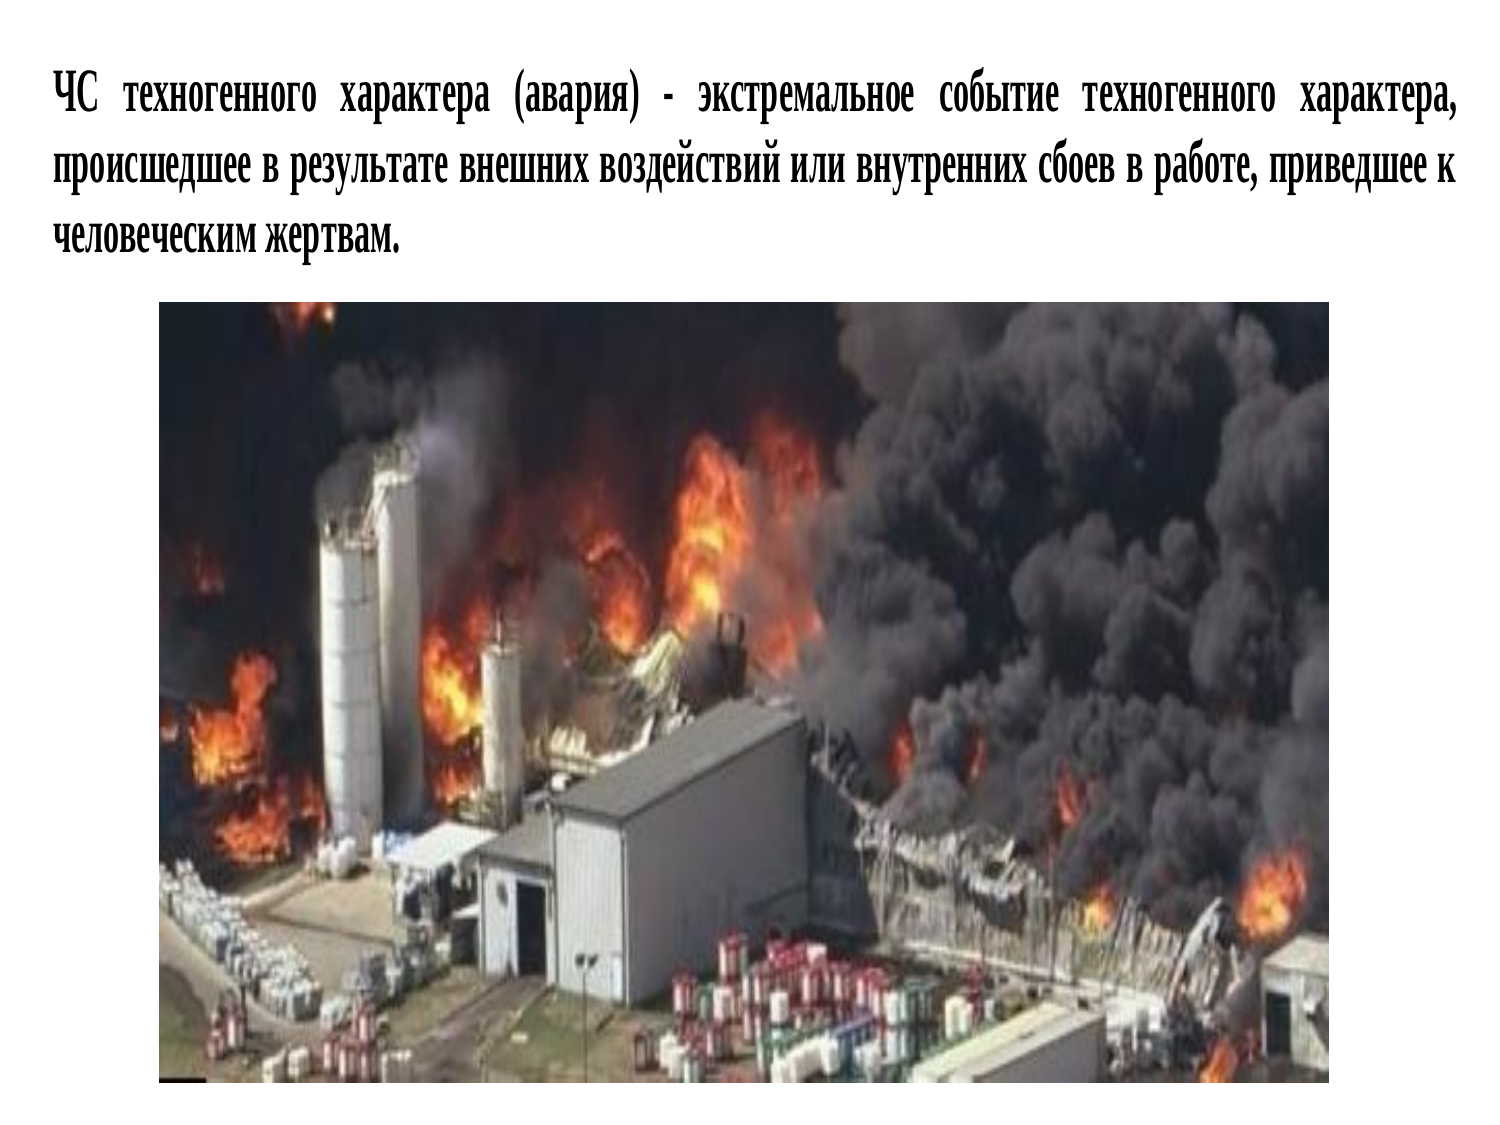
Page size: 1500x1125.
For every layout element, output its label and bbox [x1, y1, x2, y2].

picture [52, 54, 1459, 268]
picture [159, 302, 1329, 1083]
